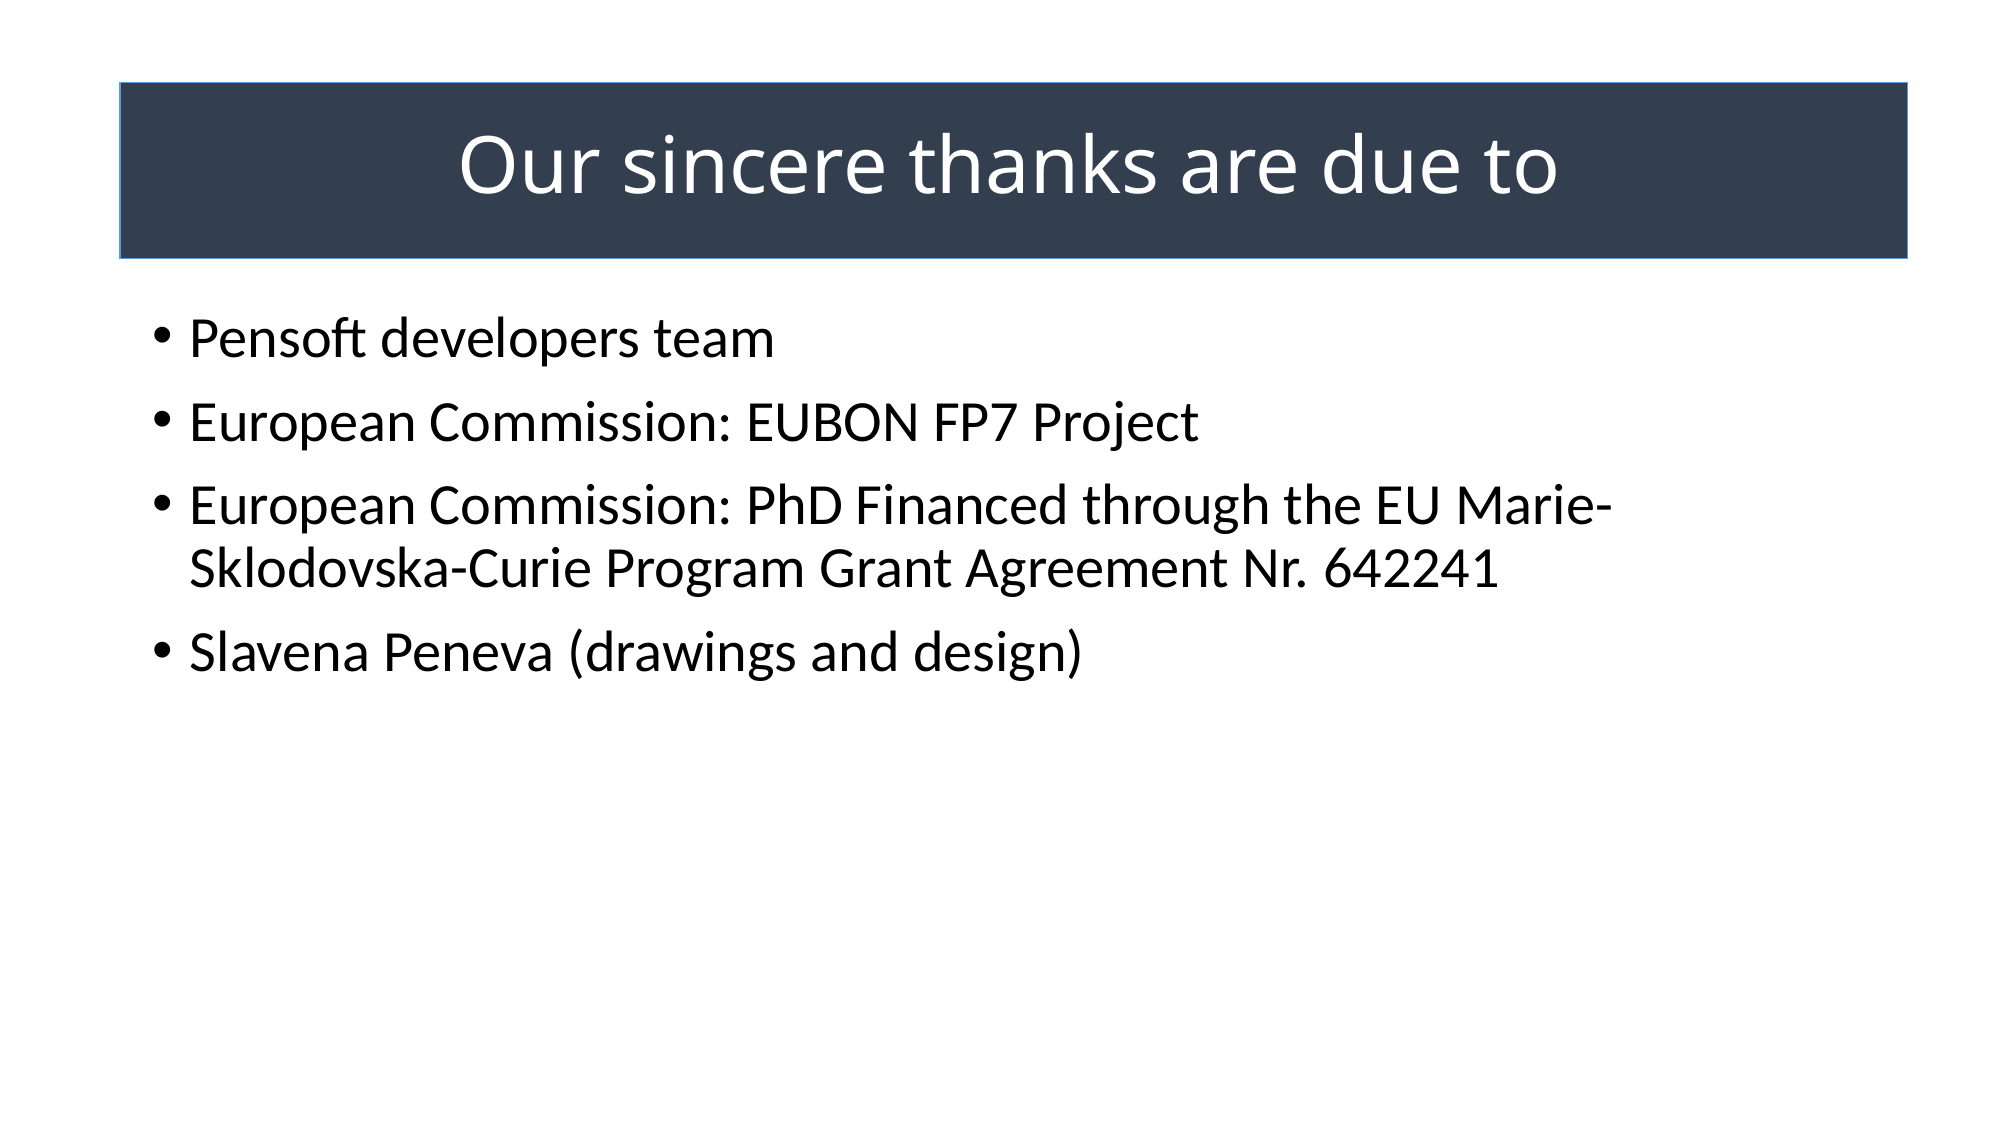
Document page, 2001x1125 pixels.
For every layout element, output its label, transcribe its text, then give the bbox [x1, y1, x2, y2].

text_box Our sincere thanks are due to [207, 123, 1811, 218]
list Pensoft developers team European Commission: EUBON FP7 Project European Commission: PhD Financed through the EU Marie-Sklodovska-Curie Program Grant Agreement Nr. 642241 Slavena Peneva (drawings and design) [137, 299, 1863, 1014]
text_box [119, 82, 1908, 259]
